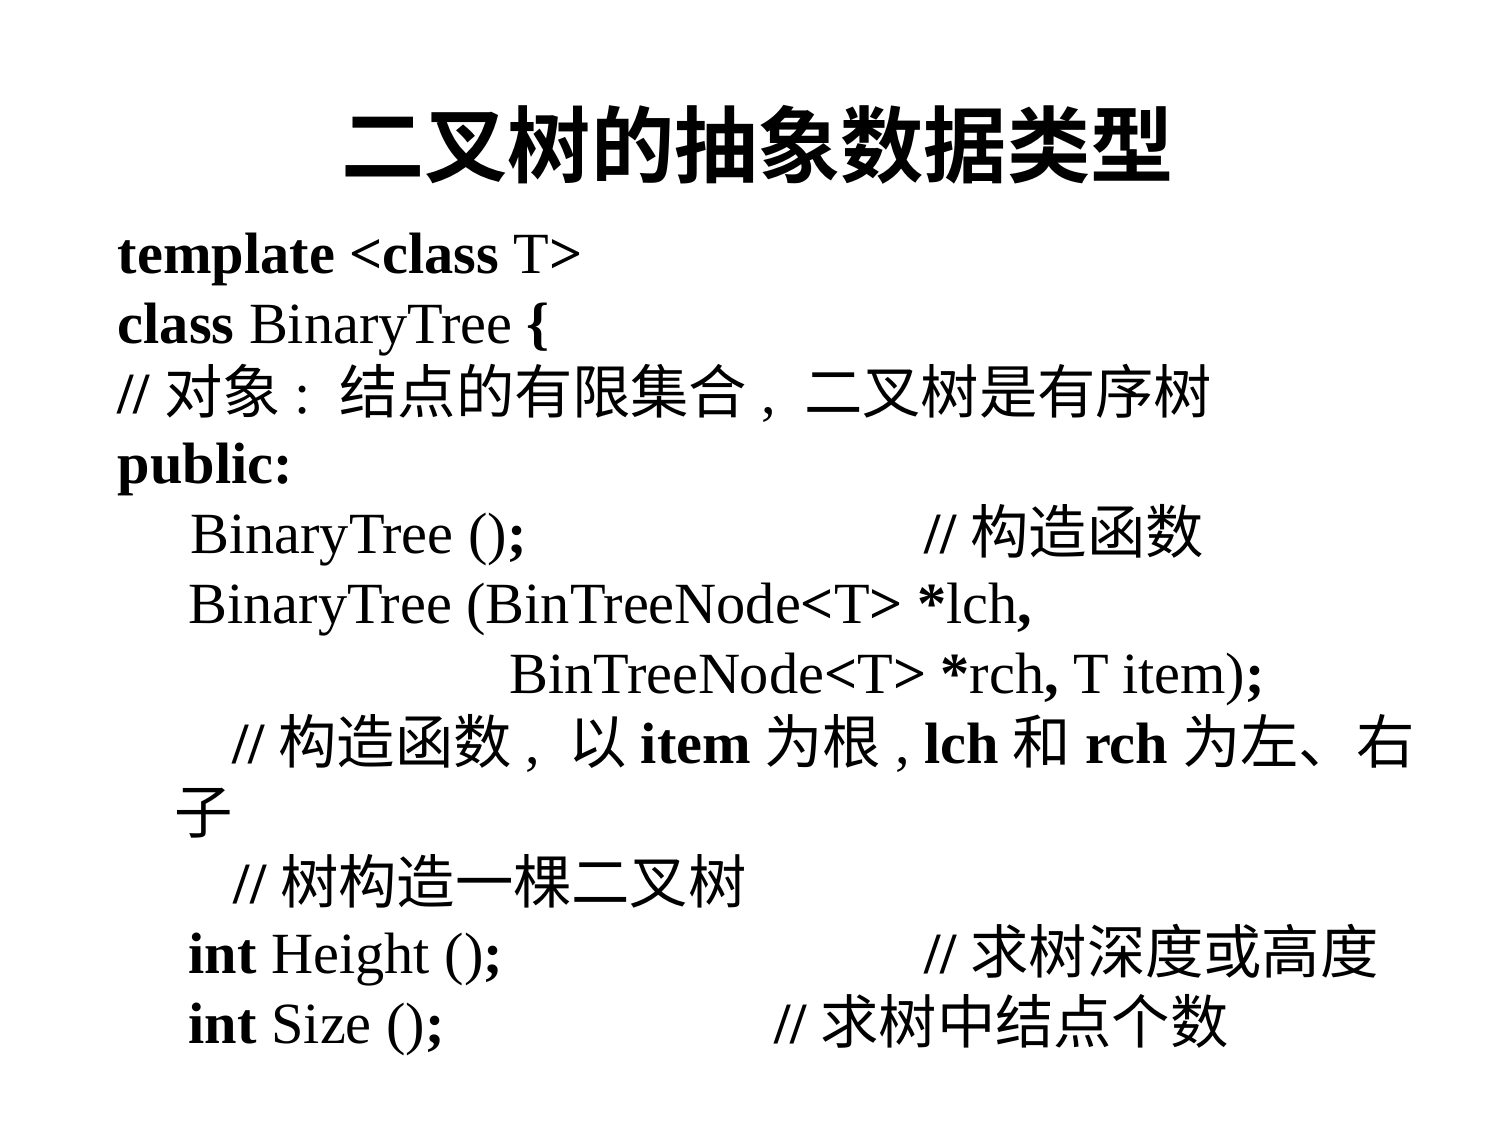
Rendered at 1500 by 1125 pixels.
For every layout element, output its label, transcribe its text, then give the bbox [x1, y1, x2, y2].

title 二叉树的抽象数据类型 [82, 72, 1433, 215]
list template <class T> class BinaryTree { //对象: 结点的有限集合, 二叉树是有序树 public: BinaryTree (); //构造函数 BinaryTree (BinTreeNode<T> *lch, BinTreeNode<T> *rch, T item); //构造函数, 以item为根, lch和rch为左、右子 //树构造一棵二叉树 int Height (); //求树深度或高度 int Size (); //求树中结点个数 [102, 208, 1453, 1041]
